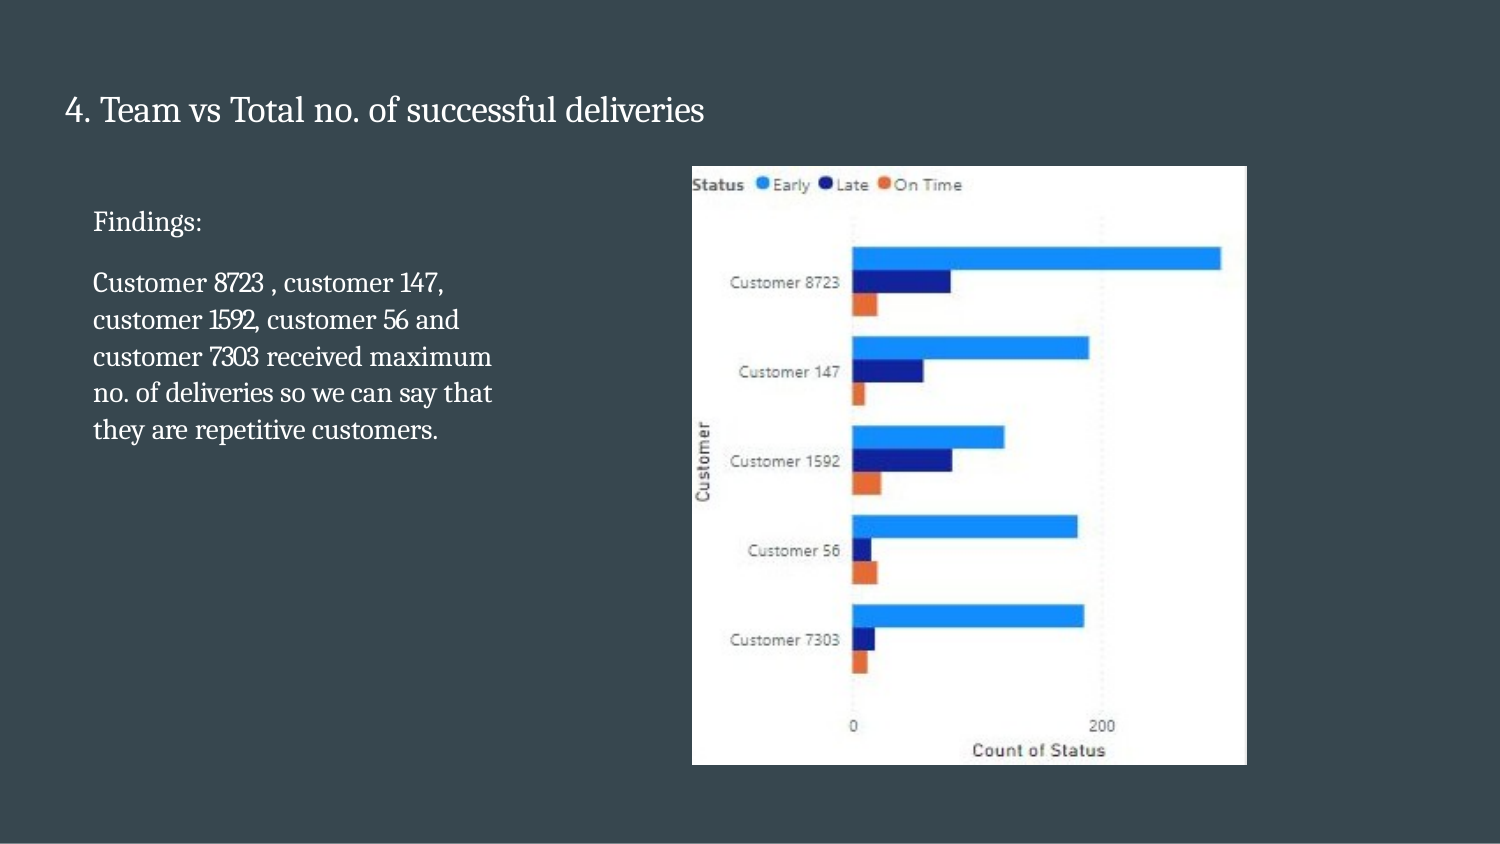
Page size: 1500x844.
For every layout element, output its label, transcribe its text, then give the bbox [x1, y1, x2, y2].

picture [692, 166, 1247, 765]
title 4. Team vs Total no. of successful deliveries [63, 82, 1159, 226]
text_box Findings: Customer 8723 , customer 147, customer 1592, customer 56 and customer 7303 received maximum no. of deliveries so we can say that they are repetitive customers. [91, 199, 495, 446]
